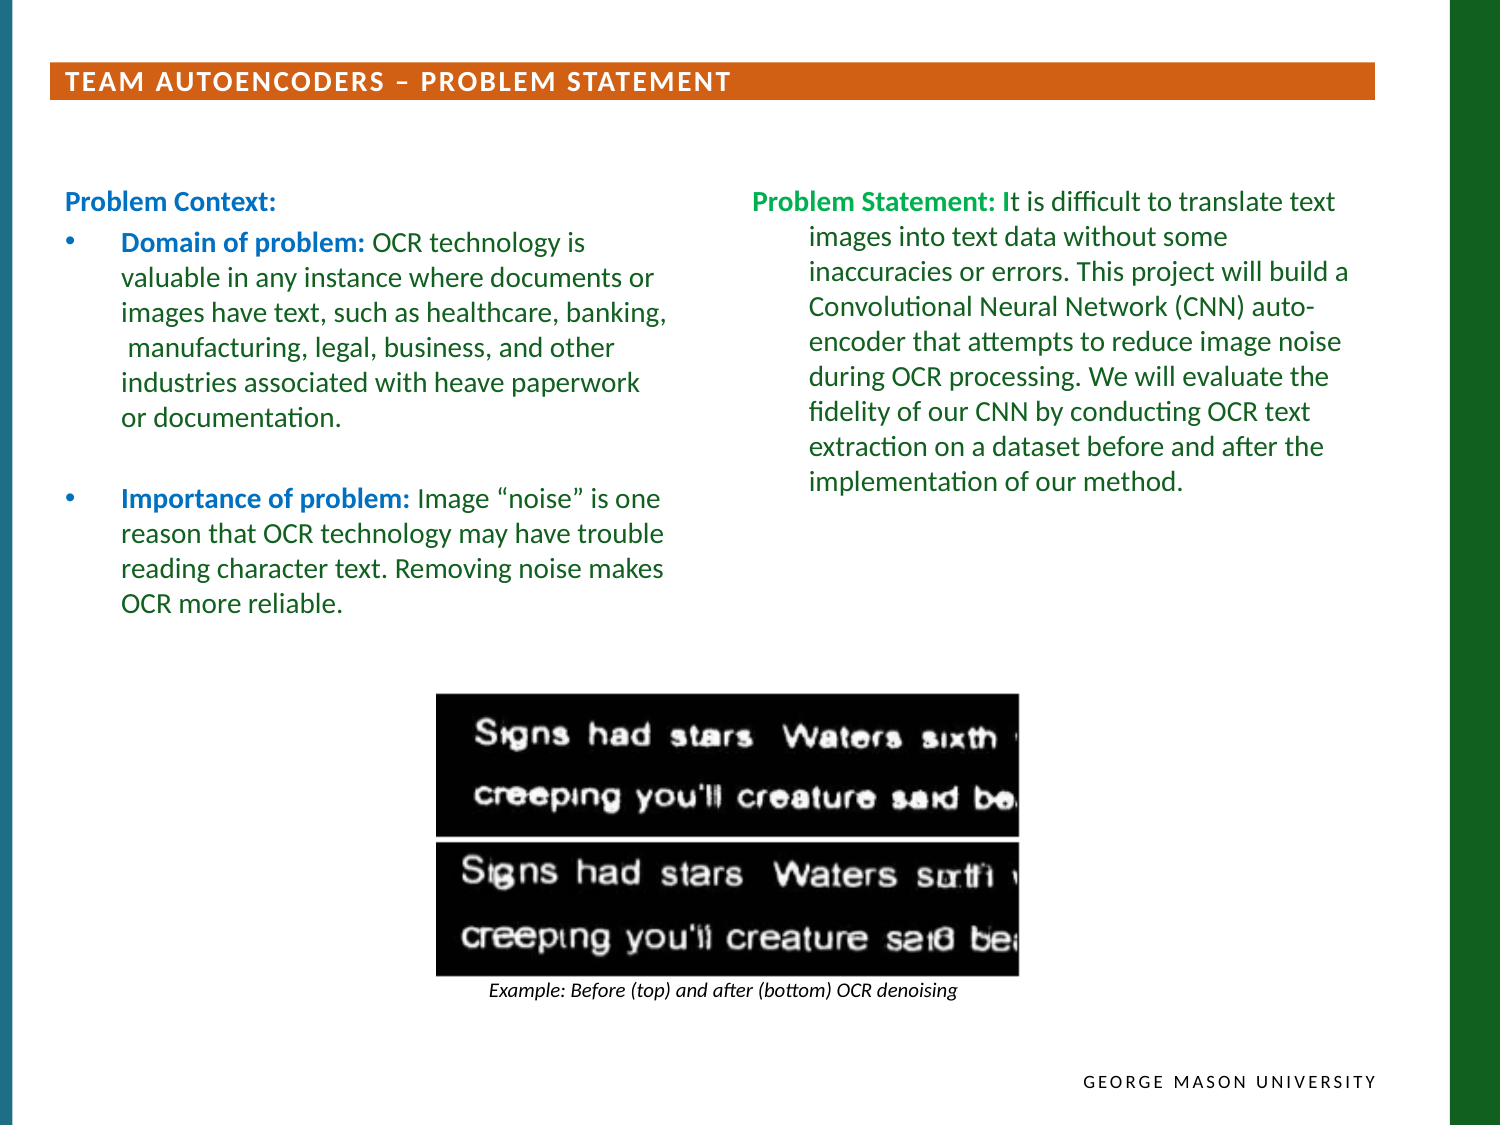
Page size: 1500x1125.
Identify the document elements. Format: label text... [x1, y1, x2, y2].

list Problem Context: Domain of problem: OCR technology is valuable in any instance where documents or images have text, such as healthcare, banking, manufacturing, legal, business, and other industries associated with heave paperwork or documentation. Importance of problem: Image “noise” is one reason that OCR technology may have trouble reading character text. Removing noise makes OCR more reliable. [50, 174, 688, 1000]
text_box Example: Before (top) and after (bottom) OCR denoising [425, 968, 1023, 1009]
list Problem Statement: It is difficult to translate text images into text data without some inaccuracies or errors. This project will build a Convolutional Neural Network (CNN) auto-encoder that attempts to reduce image noise during OCR processing. We will evaluate the fidelity of our CNN by conducting OCR text extraction on a dataset before and after the implementation of our method. [737, 174, 1375, 575]
list Team autoencoders – problem statement [50, 62, 1375, 100]
picture [436, 687, 1023, 982]
